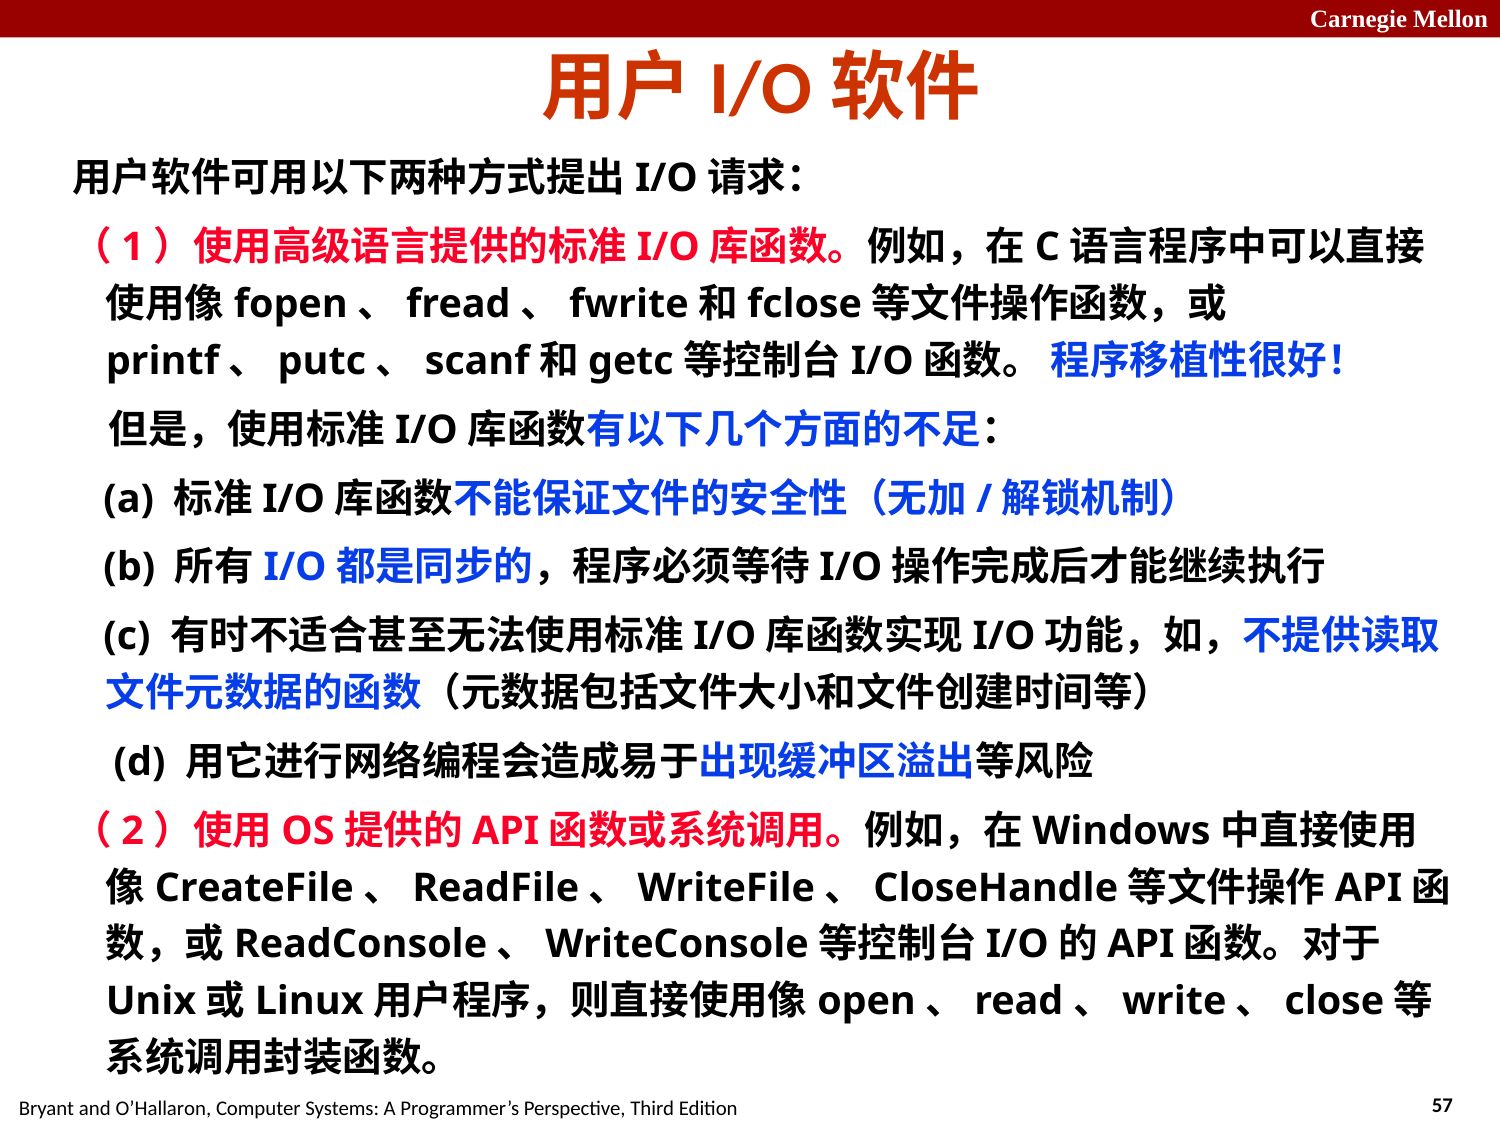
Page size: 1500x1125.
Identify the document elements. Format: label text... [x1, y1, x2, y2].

text_box 用户软件可用以下两种方式提出I/O请求： （1）使用高级语言提供的标准I/O库函数。例如，在C语言程序中可以直接使用像fopen、fread、fwrite和fclose等文件操作函数，或printf、putc、scanf和getc等控制台I/O函数。 程序移植性很好！ 但是，使用标准I/O库函数有以下几个方面的不足： (a) 标准I/O库函数不能保证文件的安全性（无加/解锁机制） (b) 所有I/O都是同步的，程序必须等待I/O操作完成后才能继续执行 (c) 有时不适合甚至无法使用标准I/O库函数实现I/O功能，如，不提供读取文件元数据的函数（元数据包括文件大小和文件创建时间等） (d) 用它进行网络编程会造成易于出现缓冲区溢出等风险 （2）使用OS提供的API函数或系统调用。例如，在Windows中直接使用像CreateFile、ReadFile、WriteFile、CloseHandle等文件操作API函数，或ReadConsole、WriteConsole等控制台I/O的API函数。对于Unix或Linux用户程序，则直接使用像open、read、write、close等系统调用封装函数。 [62, 138, 1463, 1084]
title 用户I/O软件 [38, 0, 1484, 193]
